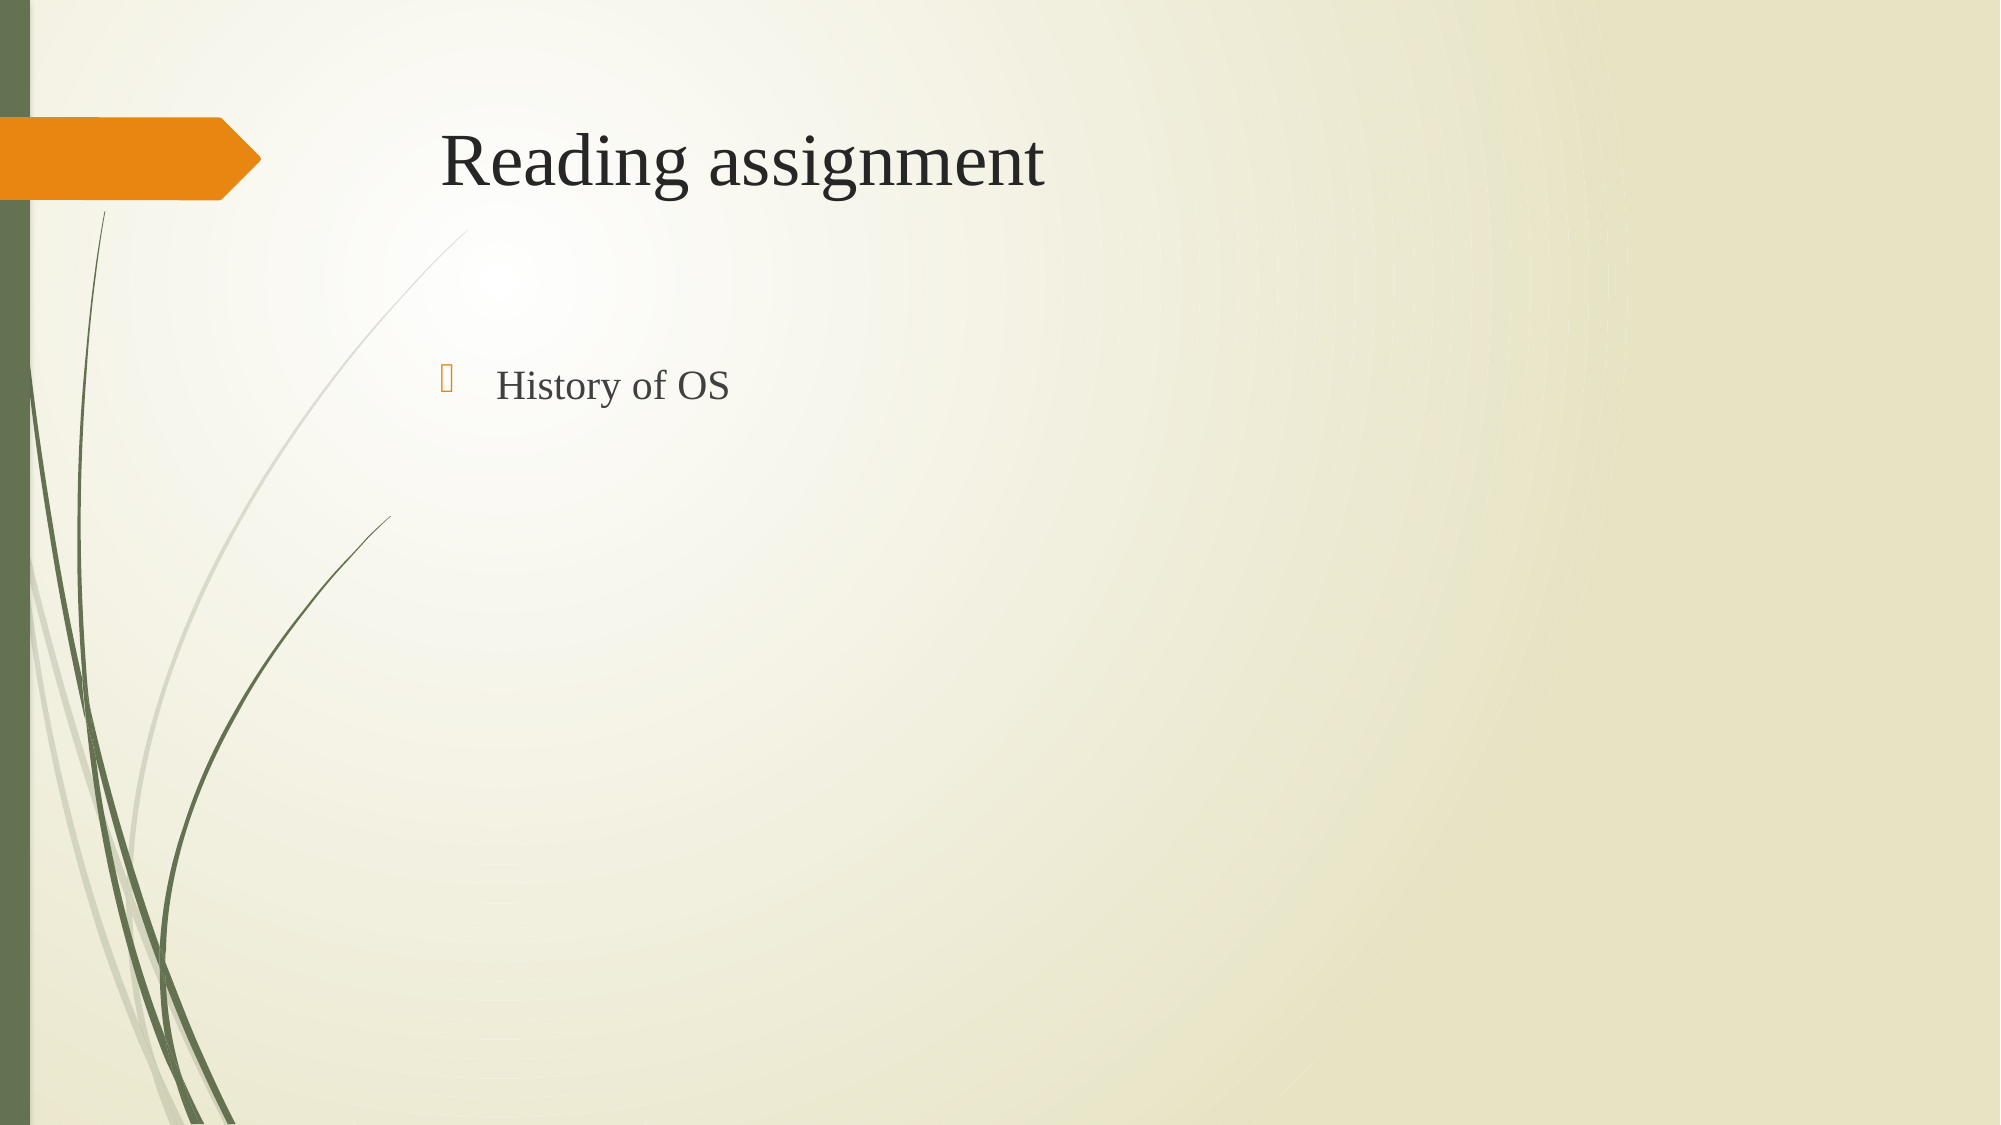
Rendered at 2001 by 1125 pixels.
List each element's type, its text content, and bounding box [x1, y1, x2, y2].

title Reading assignment [425, 102, 1888, 313]
list History of OS [424, 350, 1888, 970]
